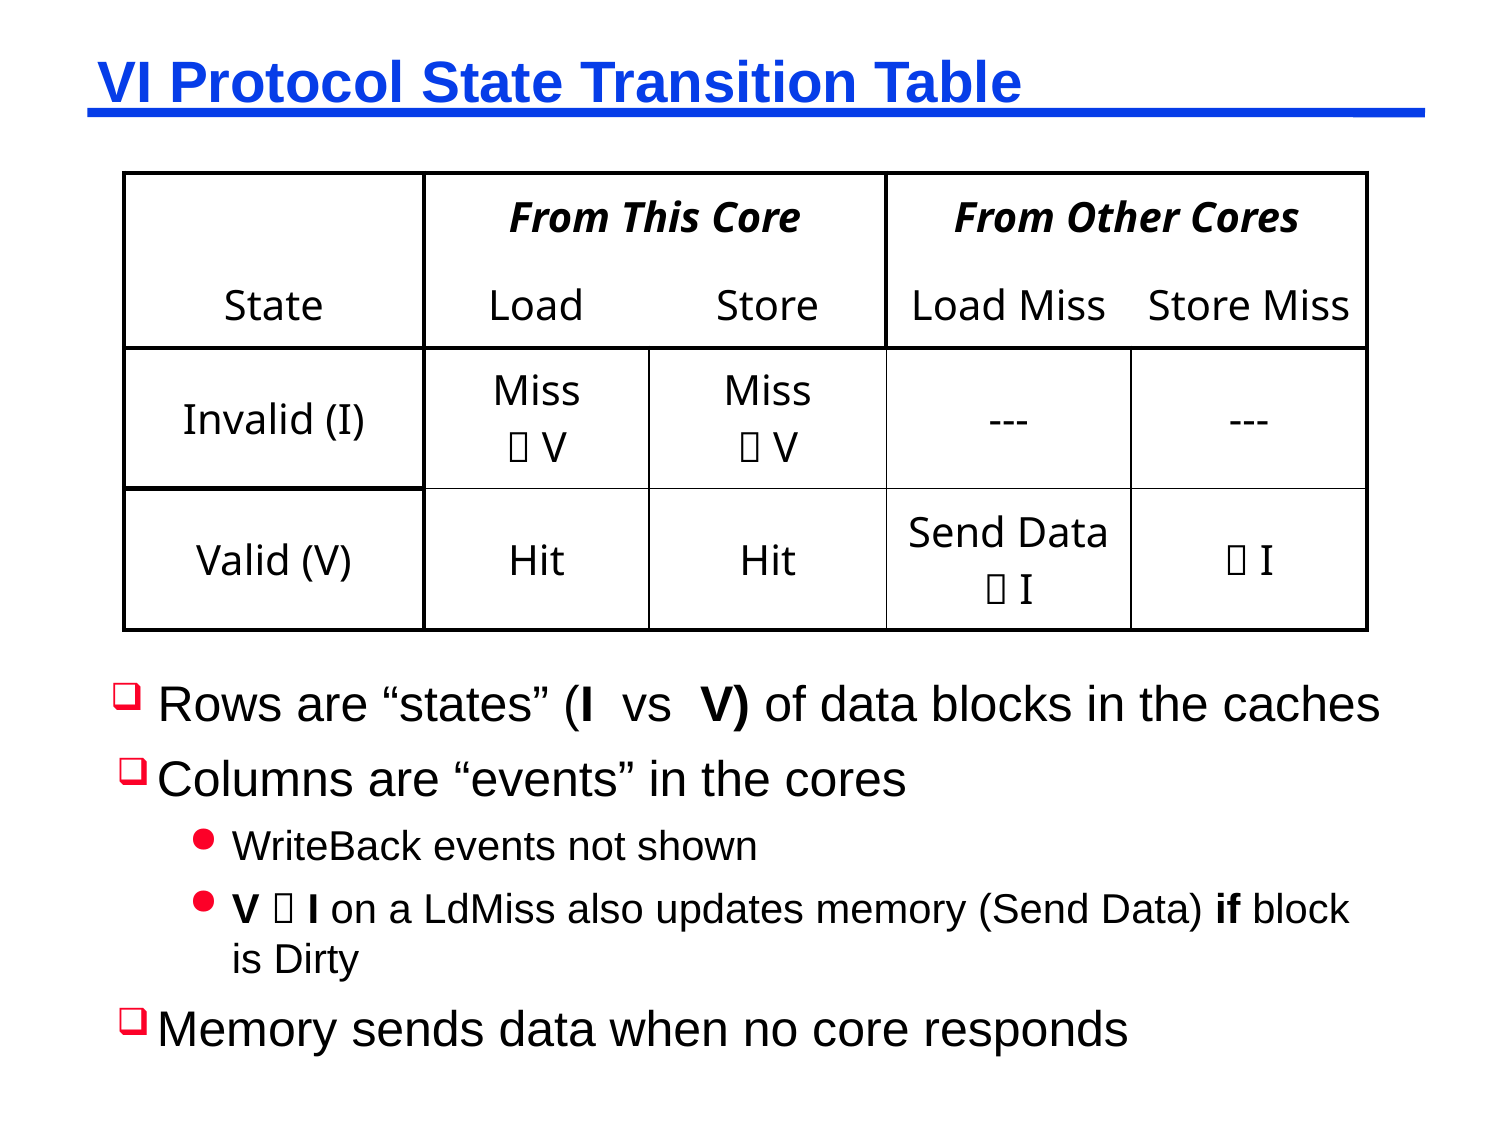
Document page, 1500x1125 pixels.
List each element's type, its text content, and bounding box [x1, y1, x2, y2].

table_header From Other Cores [888, 175, 1365, 260]
title VI Protocol State Transition Table [86, 49, 1426, 120]
table_cell Store [649, 260, 884, 346]
table_cell Invalid (I) [126, 350, 422, 486]
table_cell Hit [650, 489, 886, 628]
table_cell Send Data  I [887, 489, 1130, 628]
table_cell Miss  V [426, 350, 648, 488]
table_header [126, 175, 422, 260]
text_box Rows are “states” (I vs V) of data blocks in the caches Columns are “events” in the cores WriteBack events not shown V  I on a LdMiss also updates memory (Send Data) if block is Dirty Memory sends data when no core responds [99, 667, 1400, 1061]
table_cell Valid (V) [126, 491, 422, 628]
table_cell Hit [426, 489, 648, 628]
table_cell Store Miss [1131, 260, 1365, 346]
table_cell --- [887, 350, 1130, 488]
table_cell Miss  V [650, 350, 886, 488]
table_header From This Core [426, 175, 884, 260]
table_cell  I [1132, 489, 1365, 628]
table_cell --- [1132, 350, 1365, 488]
table_cell Load Miss [888, 260, 1131, 346]
table_cell Load [426, 260, 649, 346]
table_cell State [126, 260, 422, 346]
